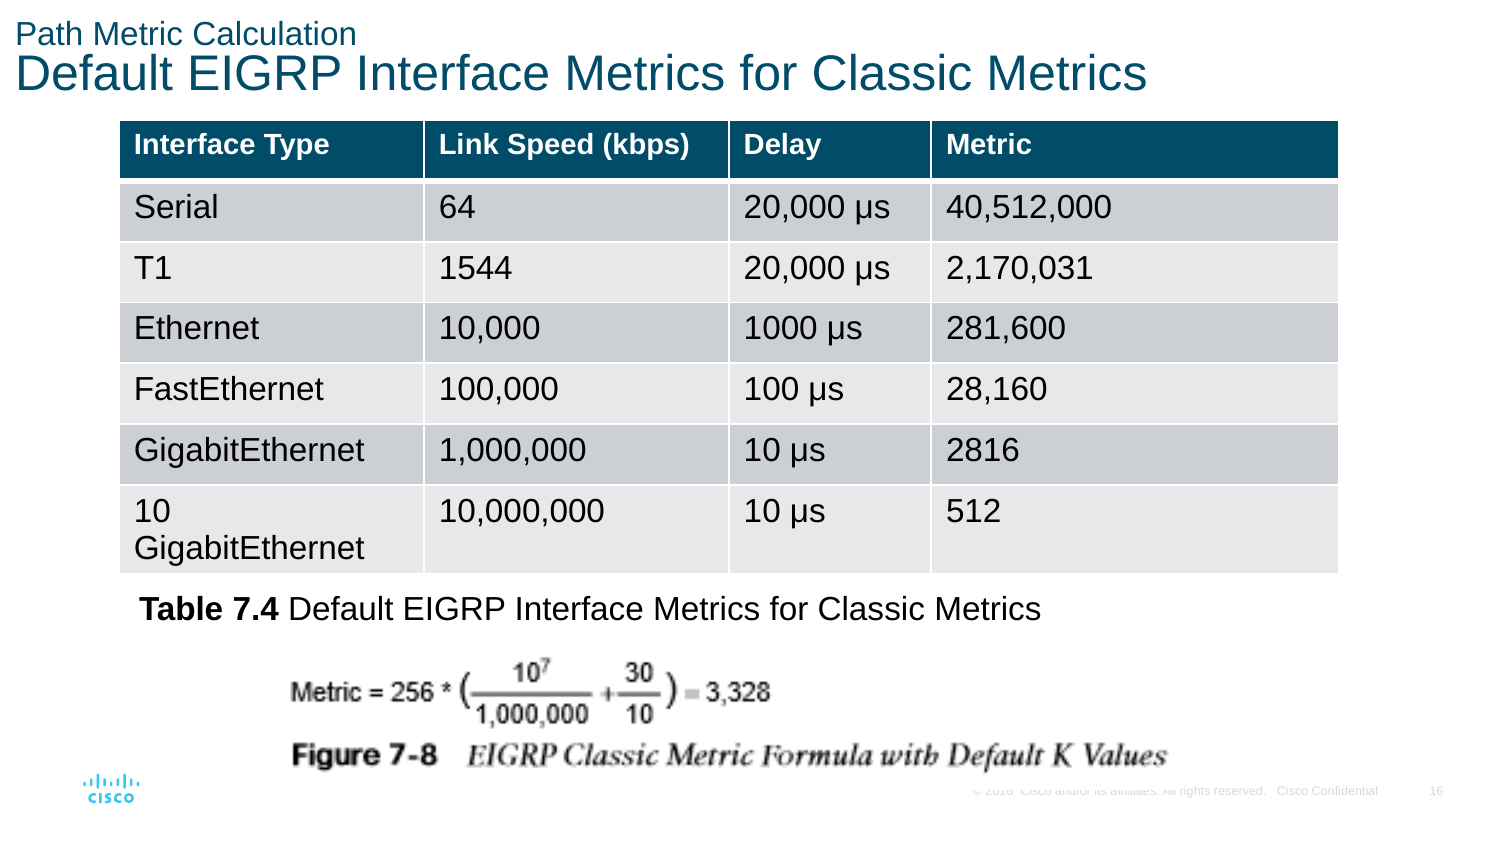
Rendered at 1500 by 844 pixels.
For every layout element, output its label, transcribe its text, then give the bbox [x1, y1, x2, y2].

table_header Interface Type [120, 121, 423, 178]
table_header Link Speed (kbps) [425, 121, 728, 178]
table_cell 100,000 [425, 364, 728, 423]
table_cell 1000 μs [730, 303, 930, 362]
table_cell 2816 [932, 425, 1338, 484]
text_box Table 7.4 Default EIGRP Interface Metrics for Classic Metrics [124, 579, 1058, 635]
table_cell FastEthernet [120, 364, 423, 423]
picture [277, 646, 1181, 790]
table_cell Serial [120, 184, 423, 241]
table_cell GigabitEthernet [120, 425, 423, 484]
table_cell Ethernet [120, 303, 423, 362]
table_cell 1544 [425, 243, 728, 302]
title Path Metric Calculation Default EIGRP Interface Metrics for Classic Metrics [0, 0, 1369, 121]
table_cell 2,170,031 [932, 243, 1338, 302]
table_header Metric [932, 121, 1338, 178]
table_cell 20,000 μs [730, 243, 930, 302]
table_cell T1 [120, 243, 423, 302]
table_cell 10 μs [730, 486, 930, 573]
table_cell 10,000 [425, 303, 728, 362]
table_cell 512 [932, 486, 1338, 573]
table_cell 20,000 μs [730, 184, 930, 241]
table_header Delay [730, 121, 930, 178]
table_cell 10,000,000 [425, 486, 728, 573]
table_cell 10 GigabitEthernet [120, 486, 423, 573]
table_cell 40,512,000 [932, 184, 1338, 241]
table_cell 10 μs [730, 425, 930, 484]
table_cell 281,600 [932, 303, 1338, 362]
table_cell 28,160 [932, 364, 1338, 423]
table_cell 100 μs [730, 364, 930, 423]
table_cell 1,000,000 [425, 425, 728, 484]
table_cell 64 [425, 184, 728, 241]
